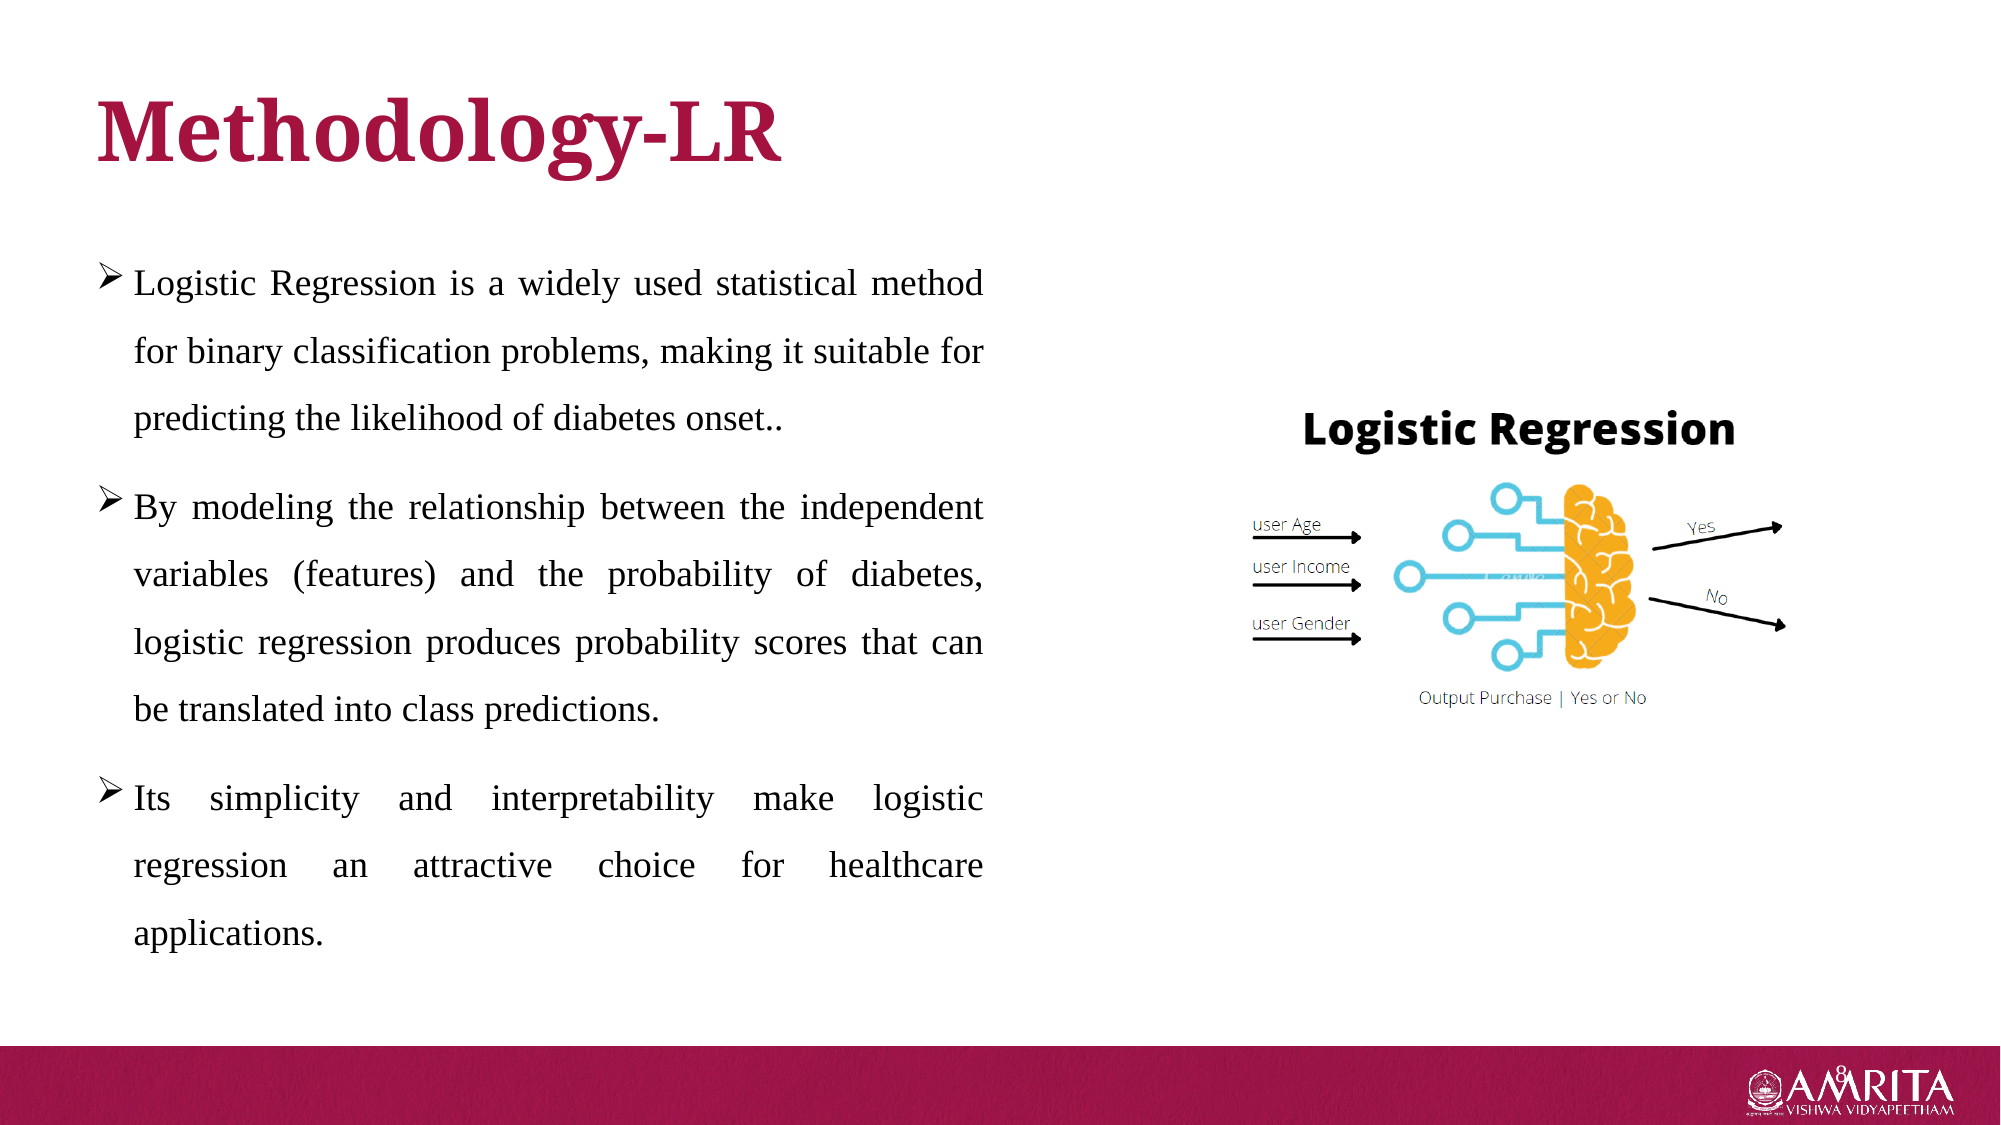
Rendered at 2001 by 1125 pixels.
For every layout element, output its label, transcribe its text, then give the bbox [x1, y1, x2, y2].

slide_number 8 [1412, 1042, 1863, 1103]
picture [0, 1046, 2001, 1125]
text_box Methodology-LR [80, 82, 1958, 187]
picture [1160, 369, 1863, 756]
list Logistic Regression is a widely used statistical method for binary classification problems, making it suitable for predicting the likelihood of diabetes onset.. By modeling the relationship between the independent variables (features) and the probability of diabetes, logistic regression produces probability scores that can be translated into class predictions. Its simplicity and interpretability make logistic regression an attractive choice for healthcare applications. [80, 228, 1000, 975]
